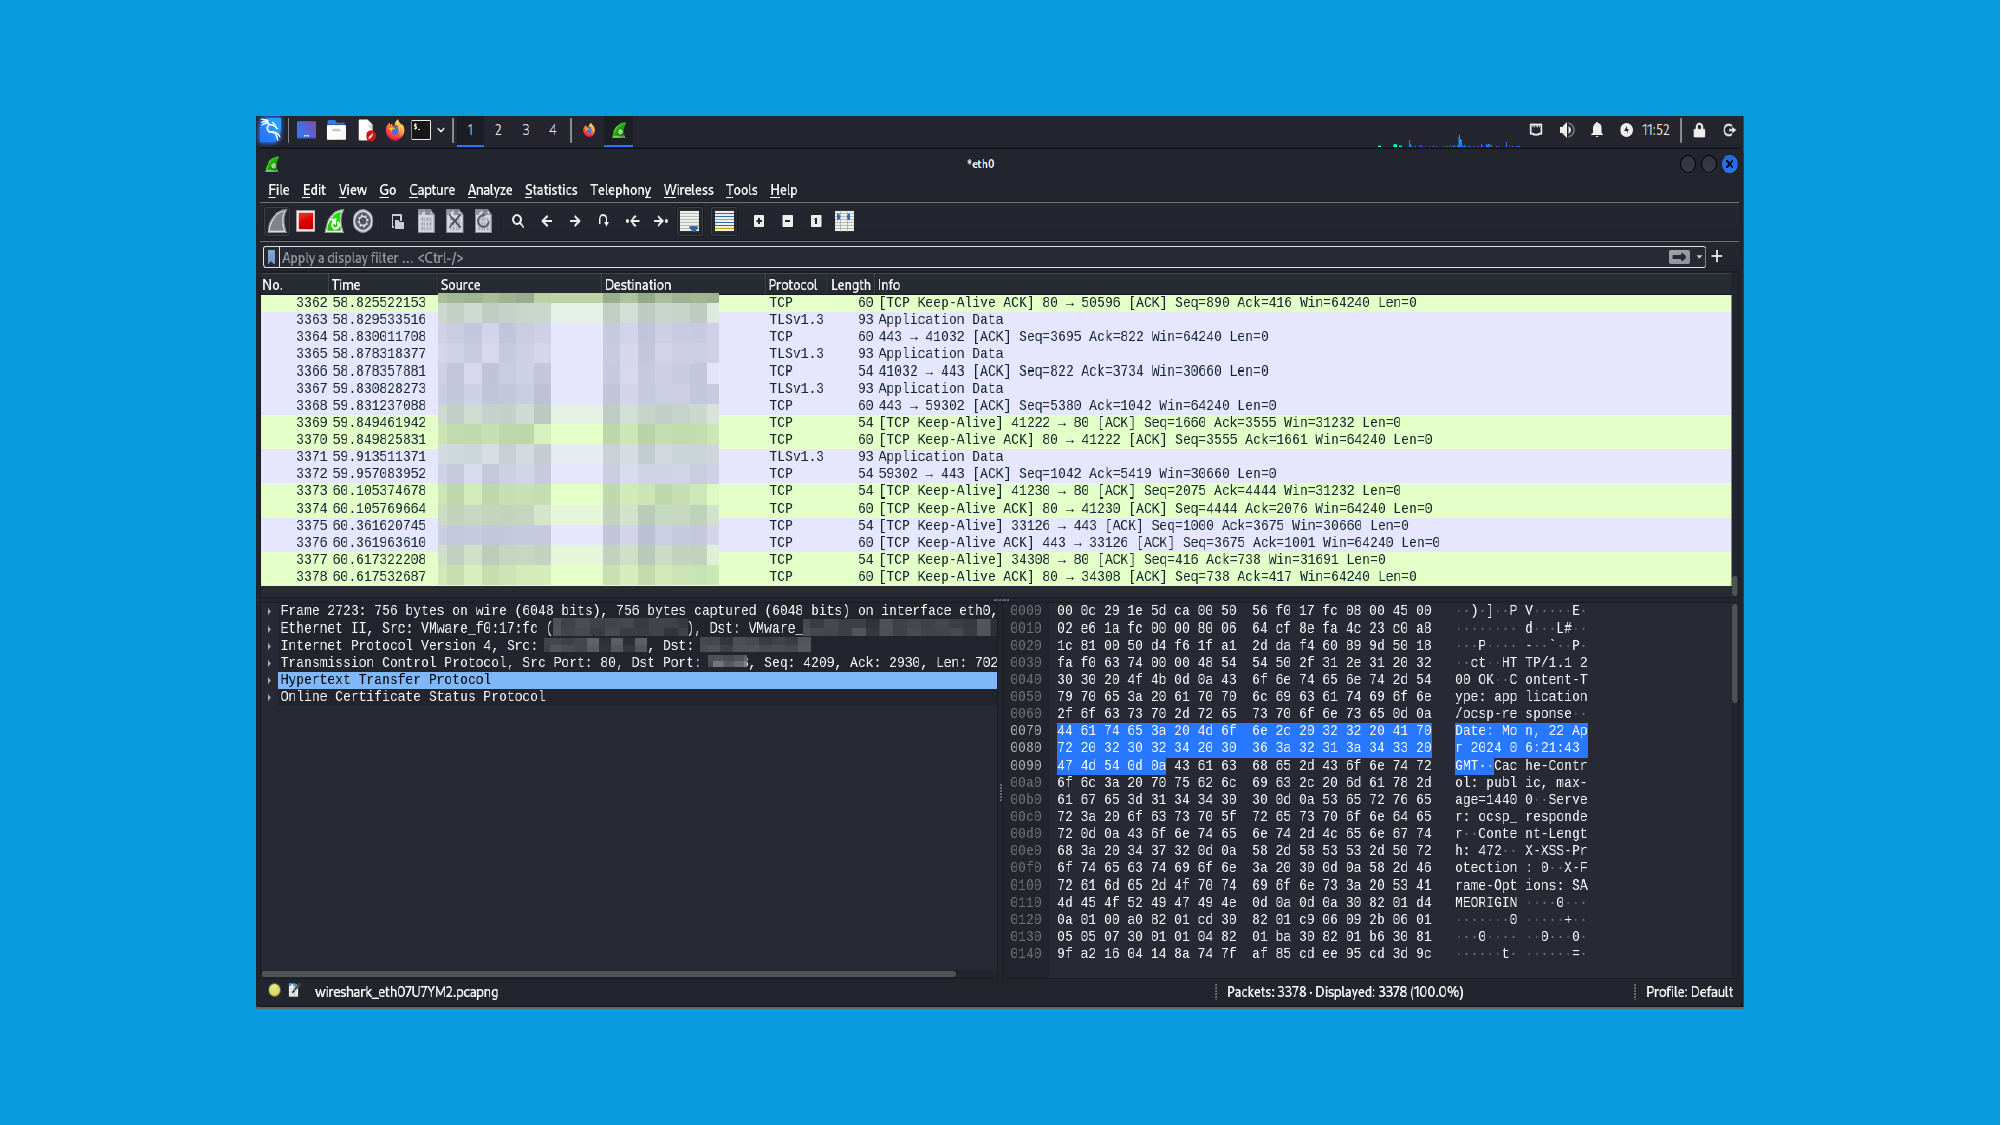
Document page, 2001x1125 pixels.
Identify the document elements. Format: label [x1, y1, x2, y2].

picture [257, 117, 1743, 1008]
